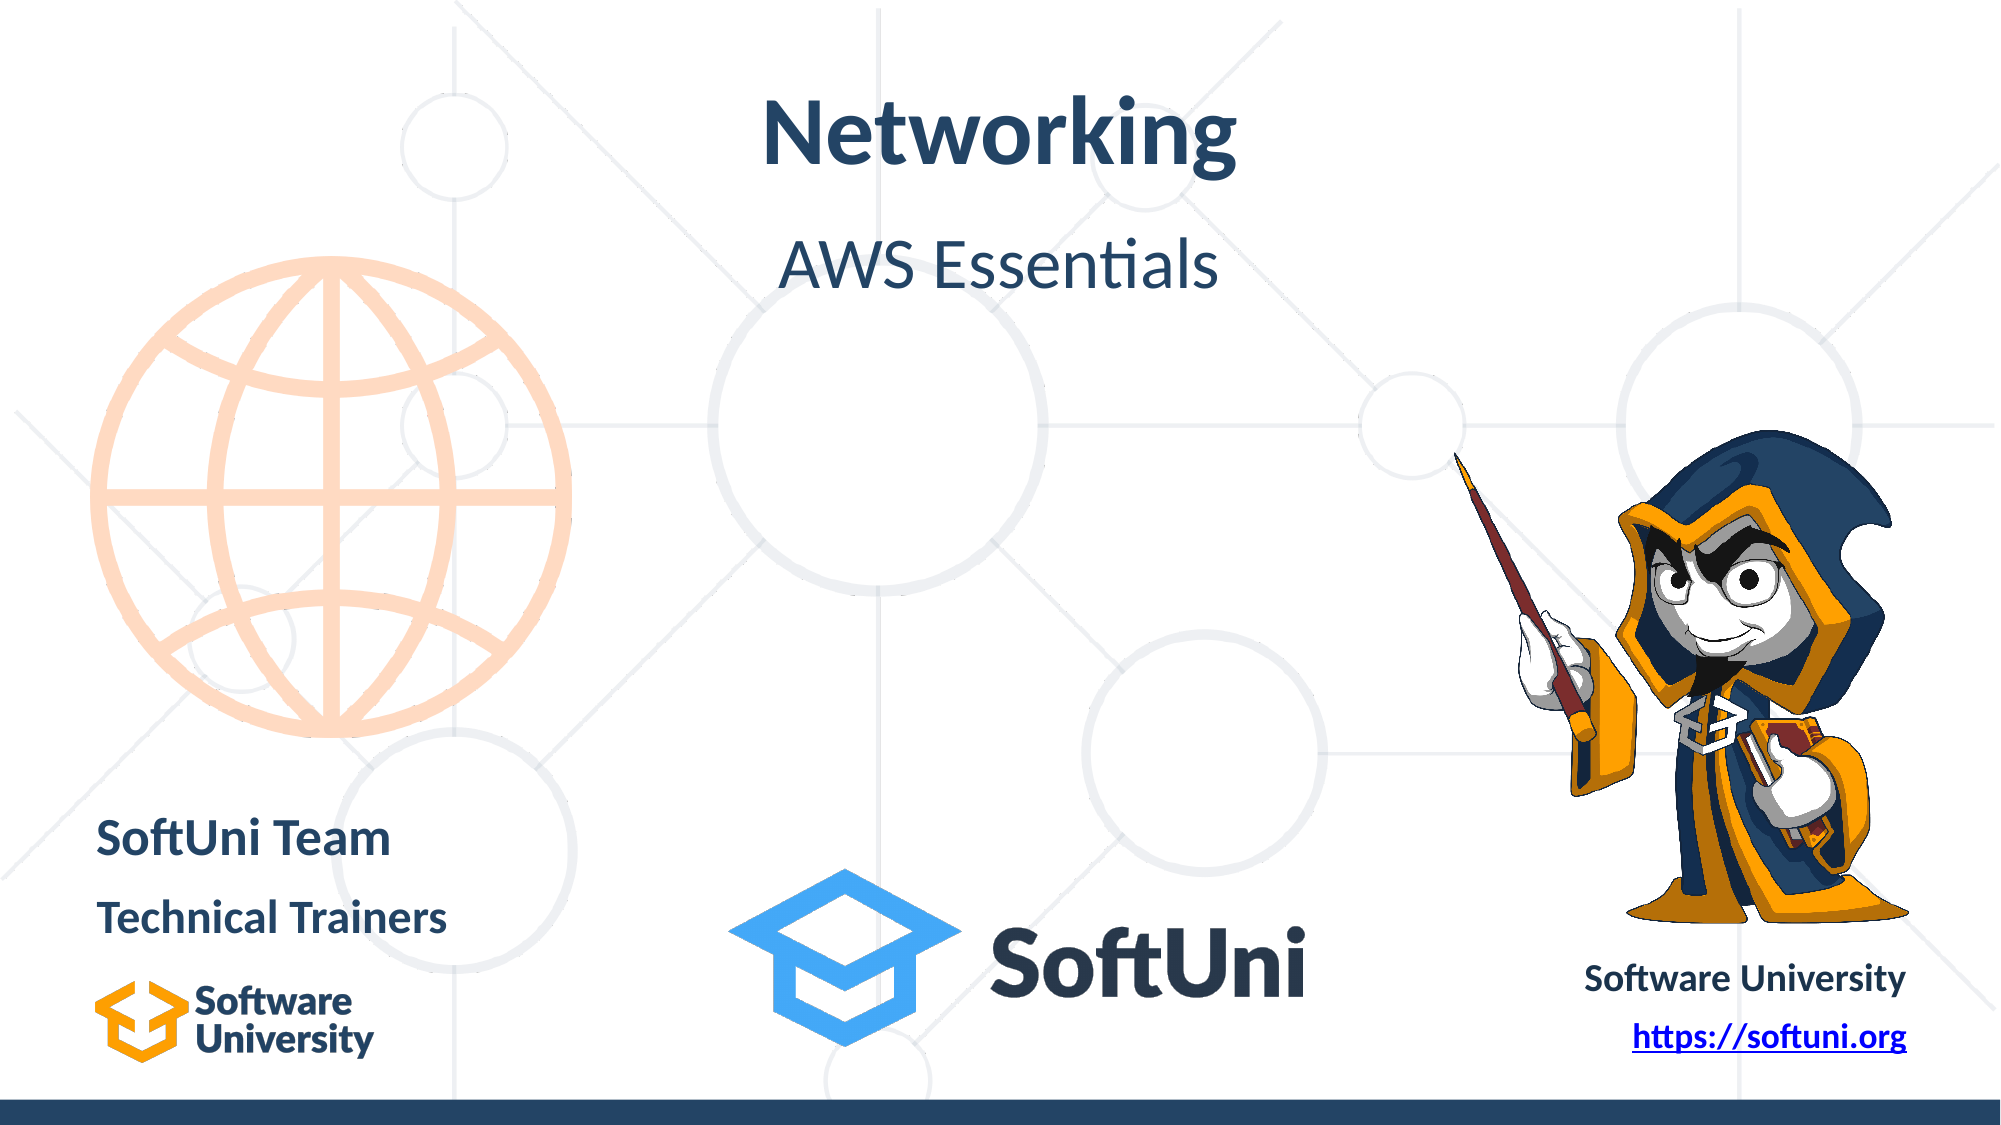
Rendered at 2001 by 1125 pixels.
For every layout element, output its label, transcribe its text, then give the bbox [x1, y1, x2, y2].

text_box AWS Essentials [102, 206, 1898, 423]
list SoftUni Team [90, 795, 581, 871]
list Technical Trainers [90, 876, 581, 951]
list Software University [1428, 943, 1914, 1006]
list https://softuni.org [1428, 1006, 1914, 1063]
picture [0, 0, 2000, 1099]
title Networking [90, 52, 1910, 199]
